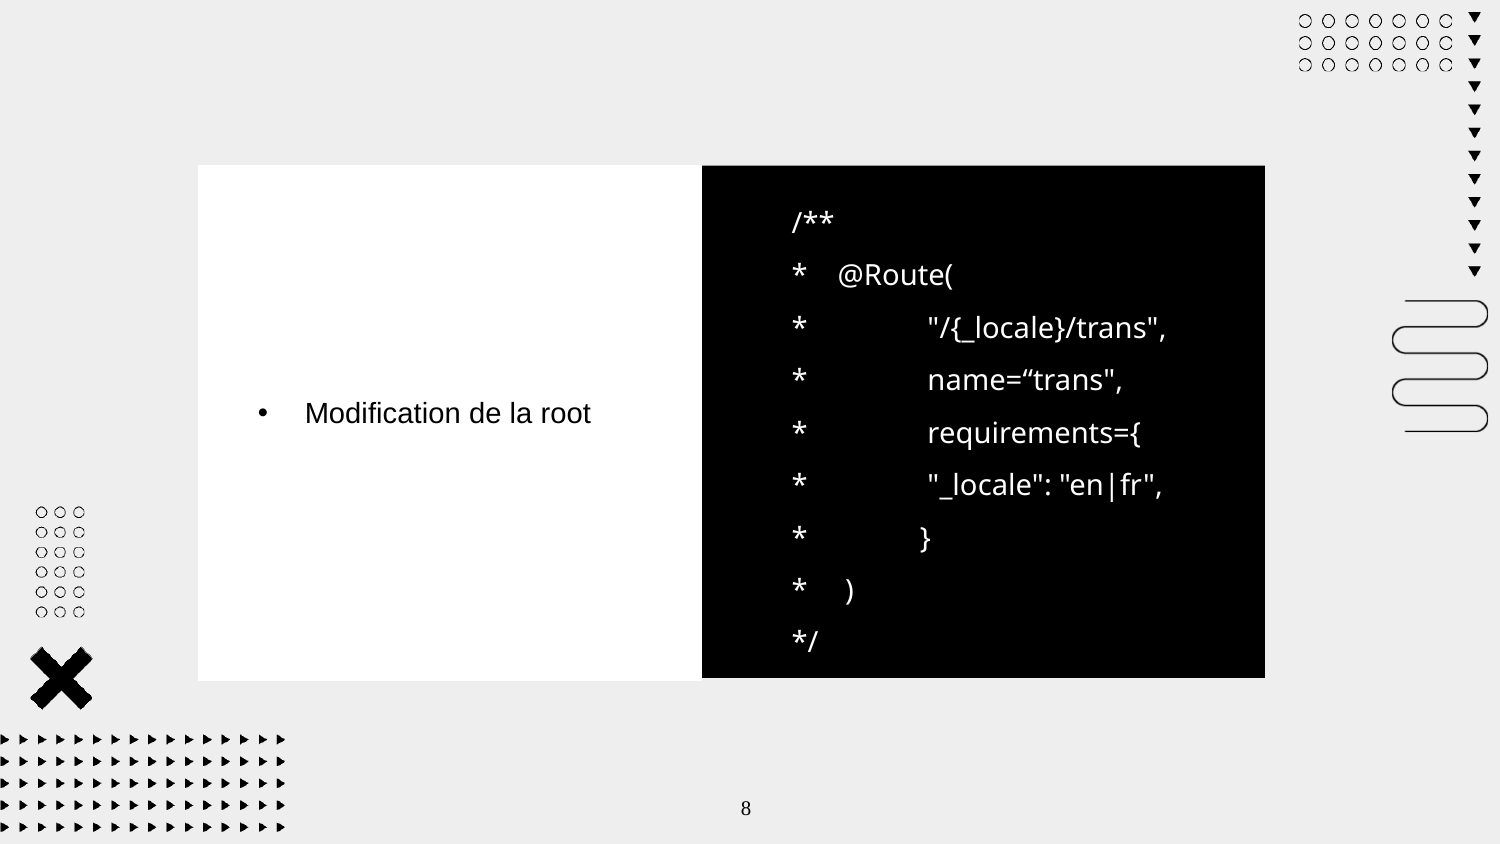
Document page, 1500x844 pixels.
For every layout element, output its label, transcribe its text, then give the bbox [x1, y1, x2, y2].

picture [10, 626, 112, 728]
picture [35, 506, 85, 618]
picture [0, 734, 285, 832]
picture [1468, 0, 1481, 277]
text_box 8 [678, 786, 814, 827]
text_box Modification de la root [166, 387, 683, 459]
picture [1392, 300, 1488, 432]
text_box /** * @Route( * "/{_locale}/trans", * name=“trans", * requirements={ * "_locale": "en|fr", * } * ) */ [776, 186, 1251, 659]
text_box [198, 165, 702, 681]
picture [1299, 14, 1453, 72]
